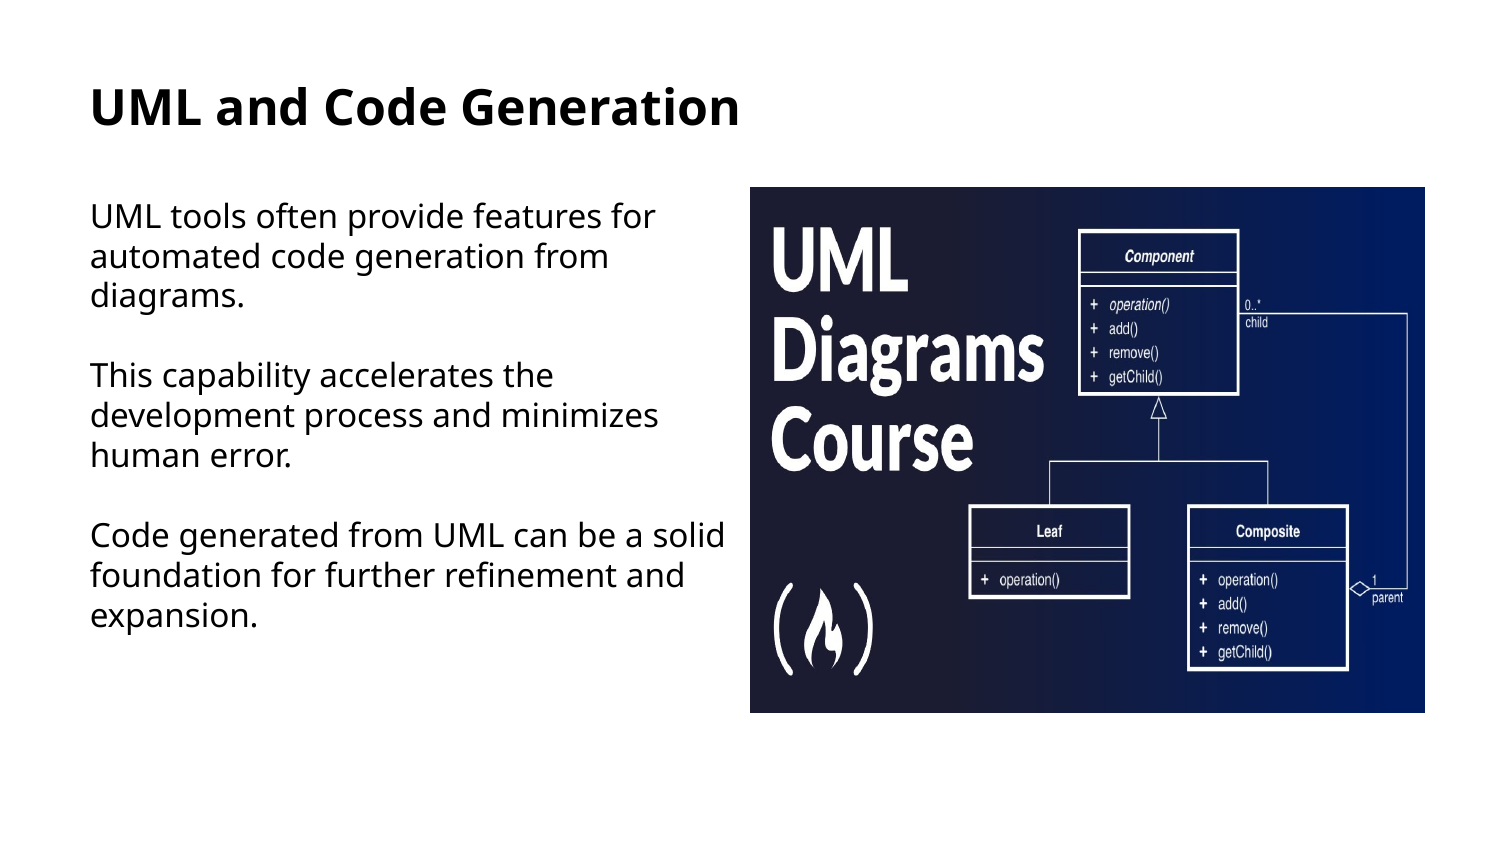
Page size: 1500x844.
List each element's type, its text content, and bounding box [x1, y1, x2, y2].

text_box UML and Code Generation [74, 37, 1425, 173]
picture [749, 187, 1425, 713]
text_box UML tools often provide features for automated code generation from diagrams. This capability accelerates the development process and minimizes human error. Code generated from UML can be a solid foundation for further refinement and expansion. [74, 187, 749, 713]
